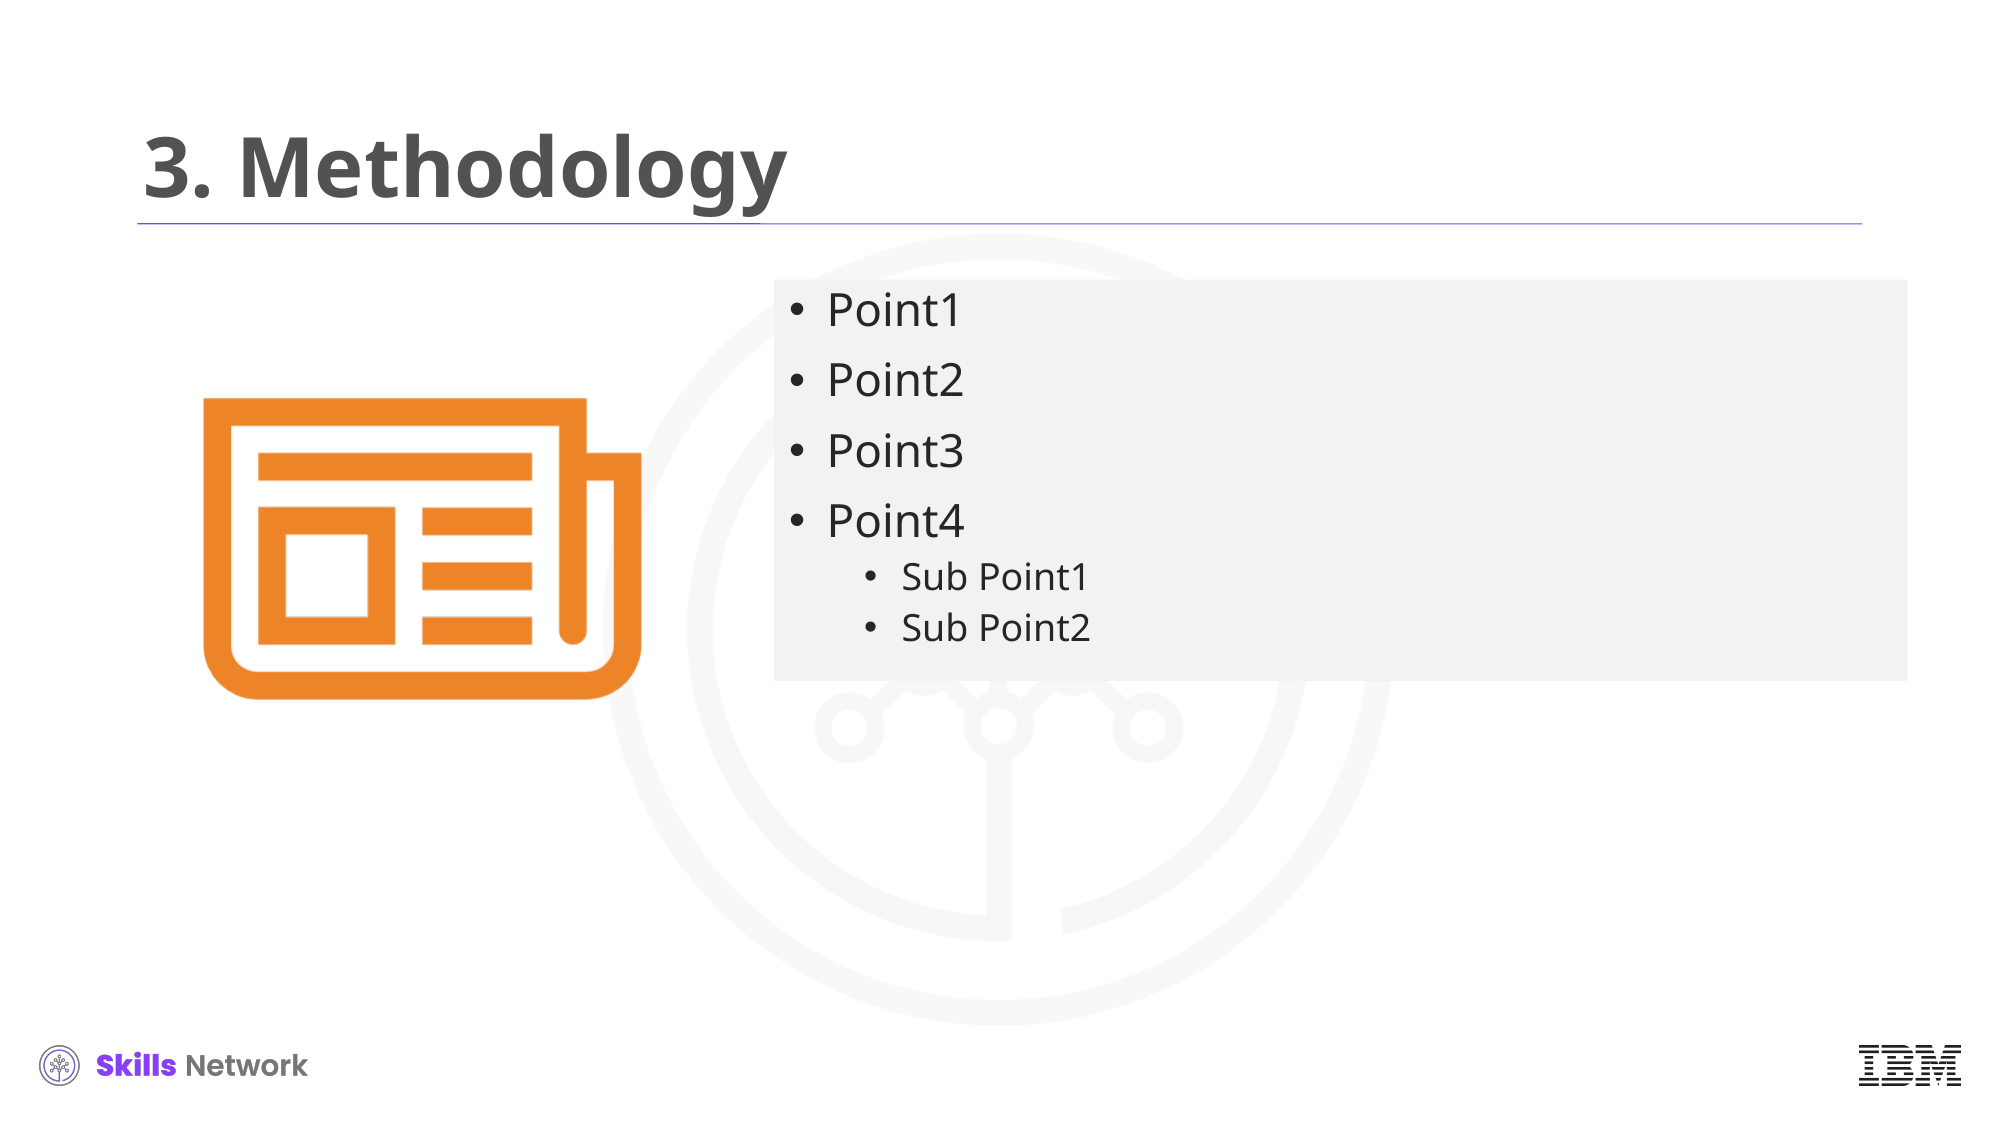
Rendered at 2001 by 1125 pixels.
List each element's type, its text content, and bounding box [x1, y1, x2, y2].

text_box Point1 Point2 Point3 Point4 Sub Point1 Sub Point2 [774, 279, 1908, 681]
picture [1859, 1045, 1961, 1086]
picture [160, 300, 685, 825]
title 3. Methodology [128, 61, 1315, 280]
picture [39, 1045, 308, 1086]
